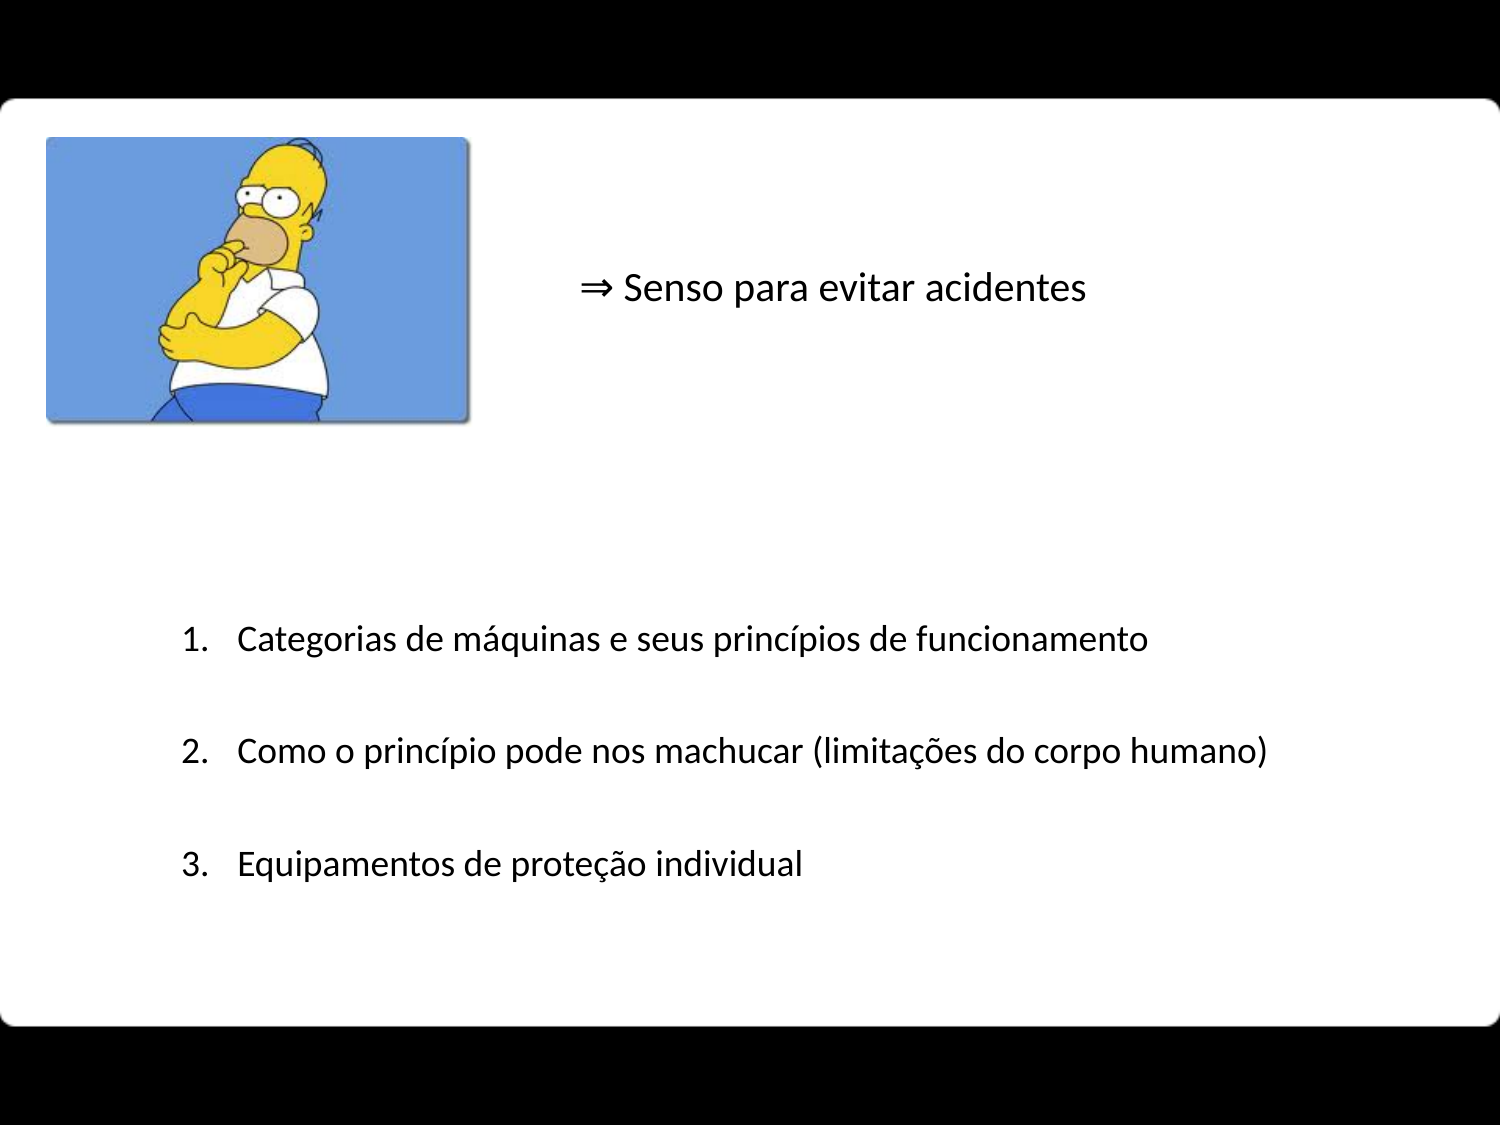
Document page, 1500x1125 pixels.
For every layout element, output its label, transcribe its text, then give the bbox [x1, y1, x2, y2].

text_box Categorias de máquinas e seus princípios de funcionamento Como o princípio pode nos machucar (limitações do corpo humano) Equipamentos de proteção individual [166, 538, 1285, 892]
text_box ⇒ Senso para evitar acidentes [564, 252, 1102, 317]
picture [0, 0, 1500, 1125]
